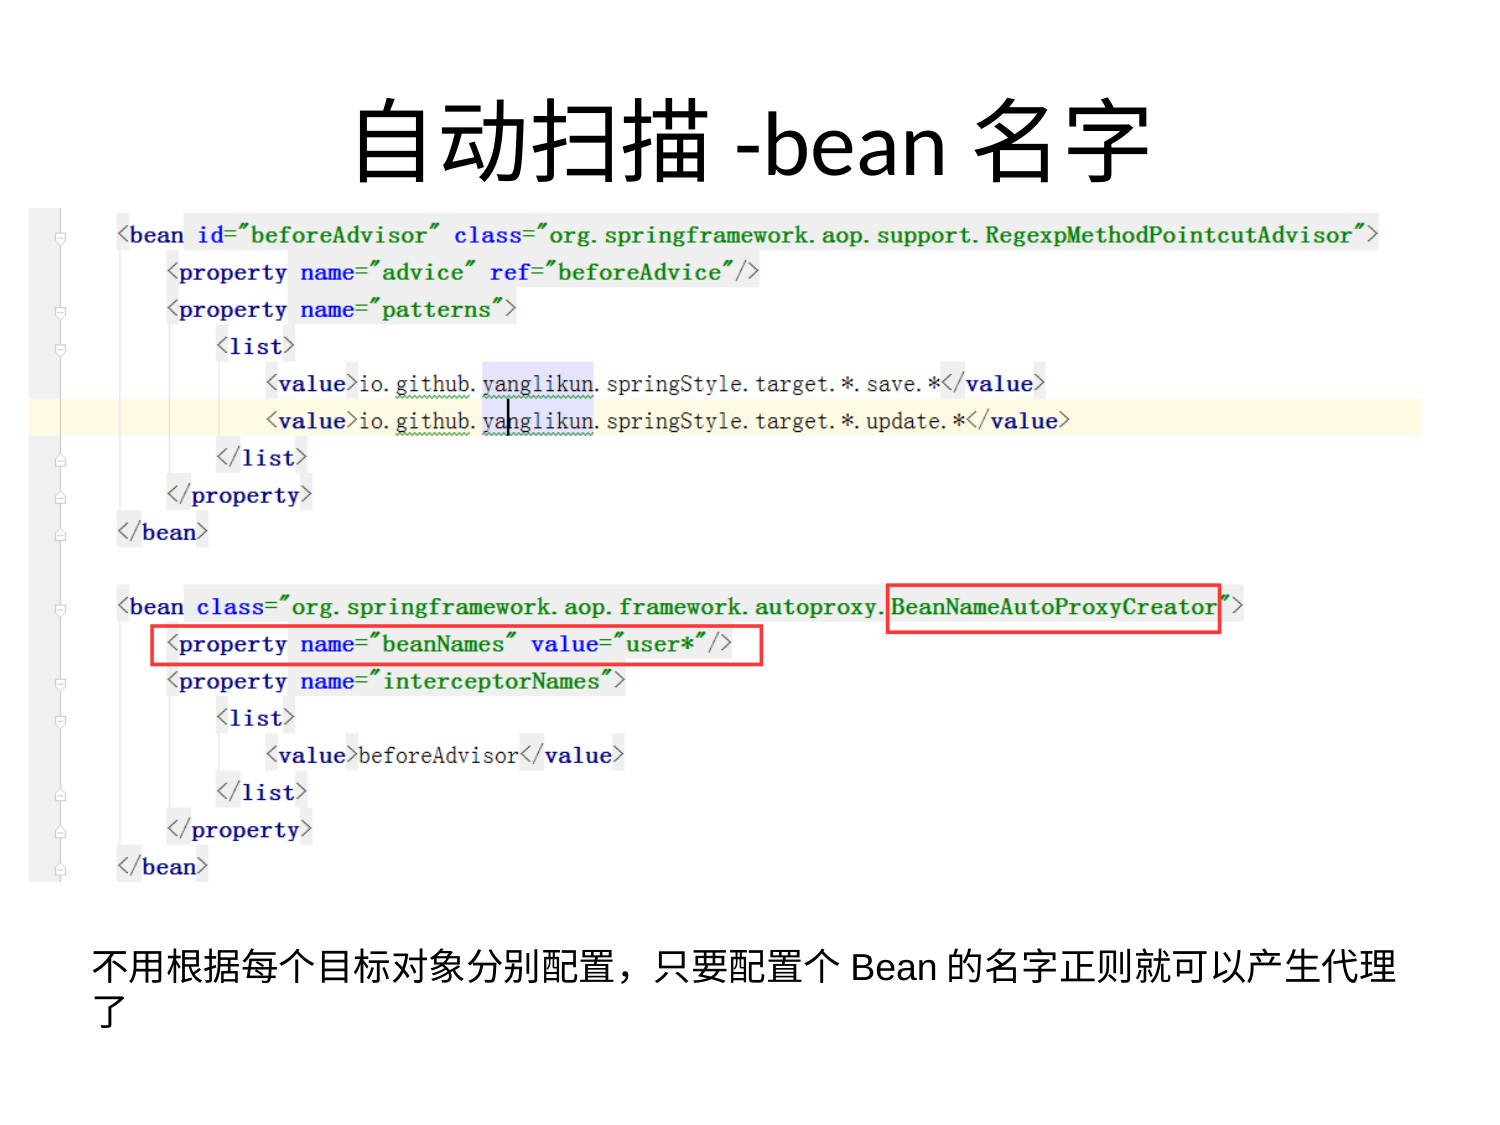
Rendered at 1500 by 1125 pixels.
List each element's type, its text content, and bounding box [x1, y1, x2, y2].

text_box 不用根据每个目标对象分别配置，只要配置个Bean的名字正则就可以产生代理了 [76, 935, 1447, 1041]
picture [29, 207, 1421, 882]
title 自动扫描-bean名字 [75, 45, 1425, 211]
